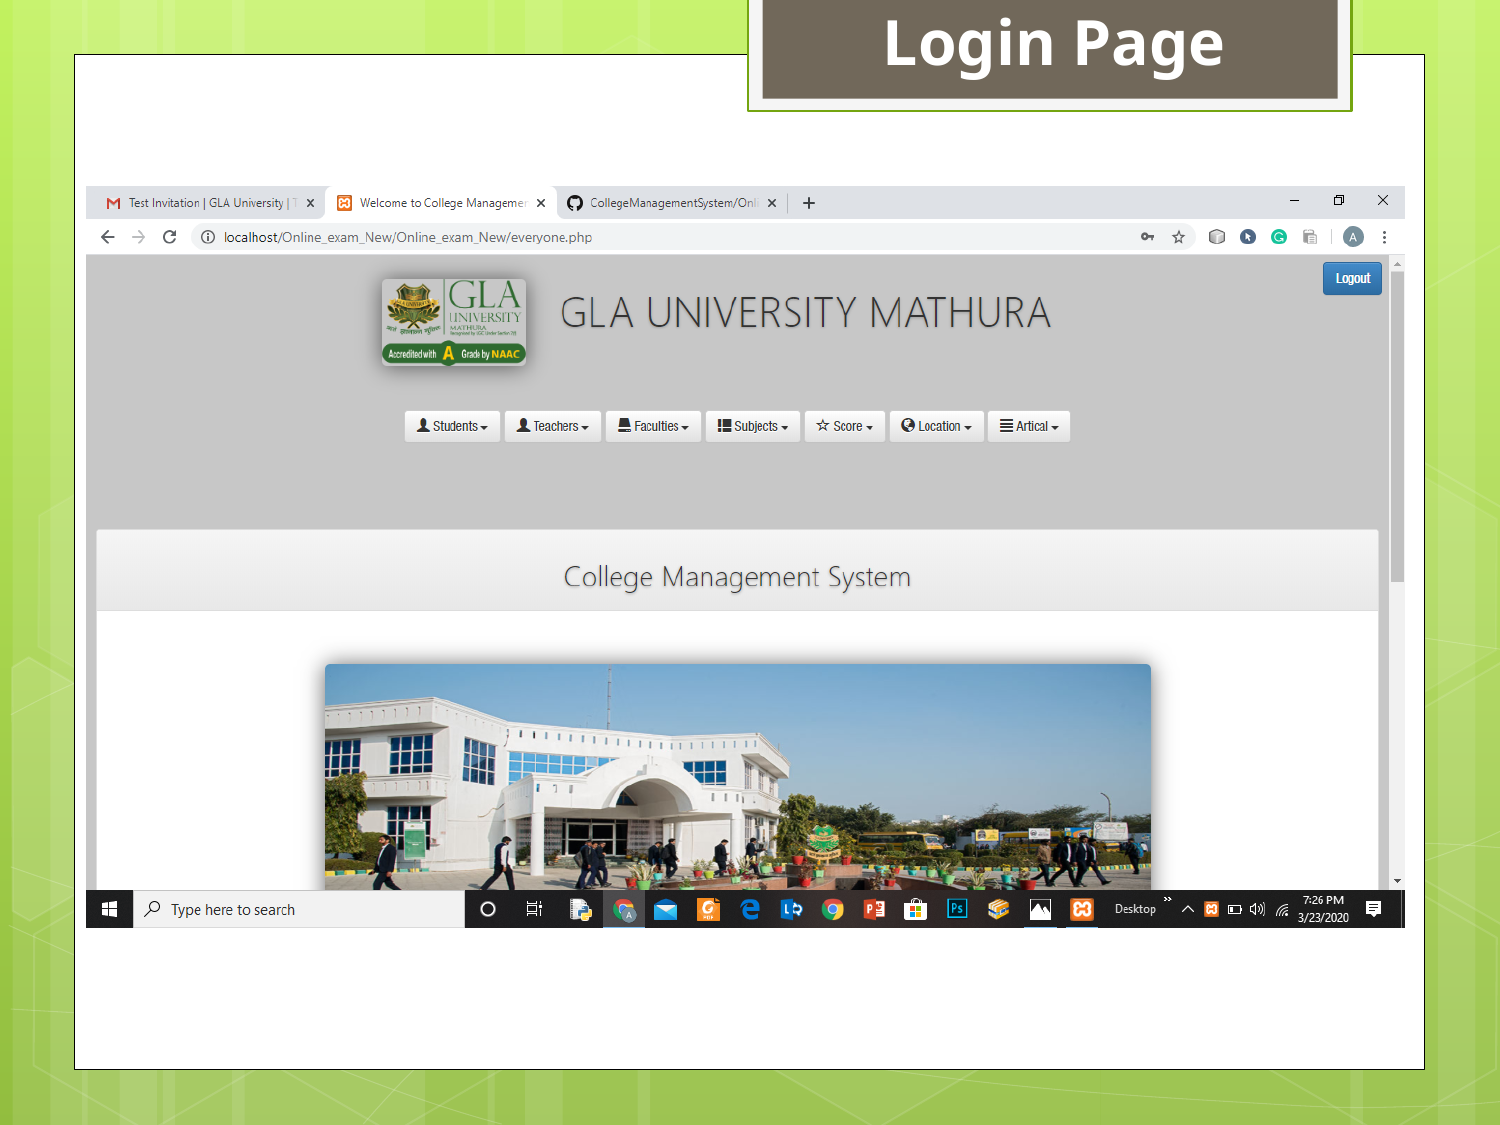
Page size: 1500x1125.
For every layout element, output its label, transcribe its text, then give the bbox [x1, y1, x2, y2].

picture [86, 185, 1406, 928]
text_box Login Page [868, 0, 1365, 86]
